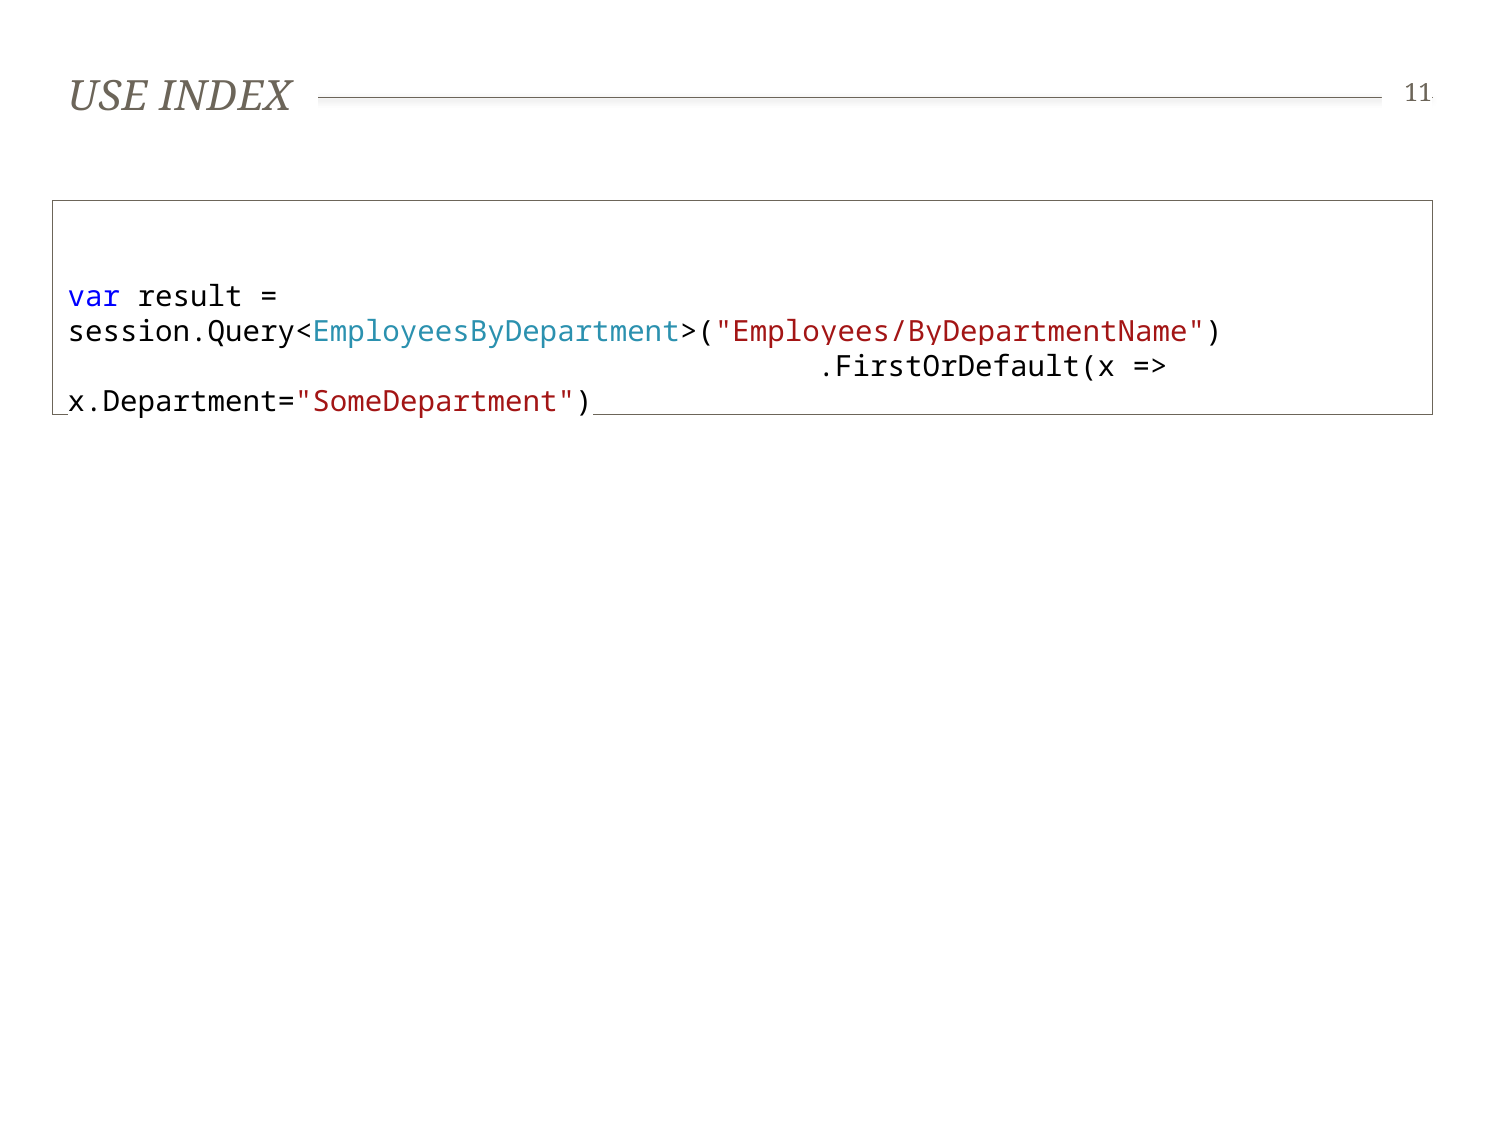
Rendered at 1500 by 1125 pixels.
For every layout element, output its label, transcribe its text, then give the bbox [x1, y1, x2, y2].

text_box var result = session.Query<EmployeesByDepartment>("Employees/ByDepartmentName") .FirstOrDefault(x => x.Department="SomeDepartment") [52, 200, 1433, 415]
slide_number 11 [1381, 70, 1433, 117]
title Use INdex [52, 68, 318, 120]
